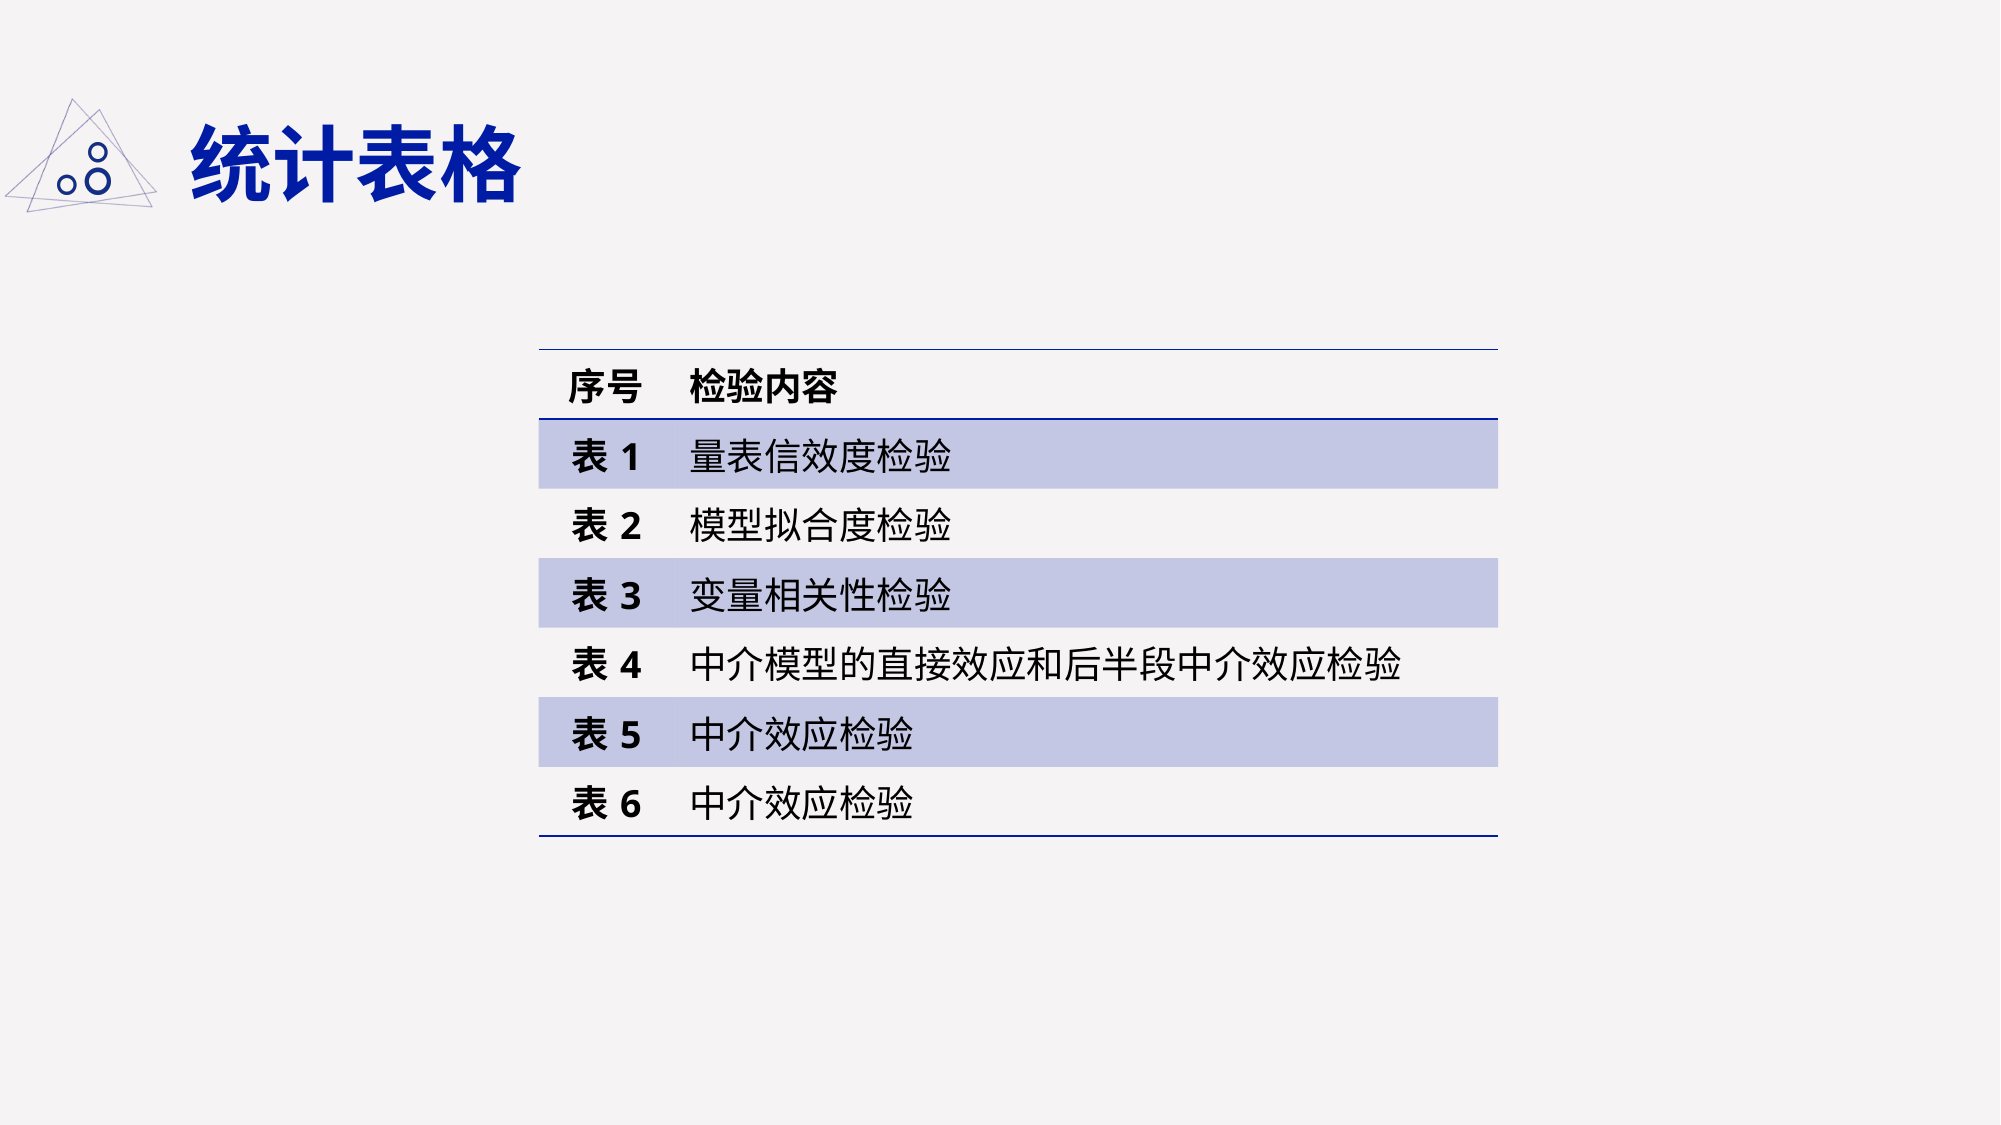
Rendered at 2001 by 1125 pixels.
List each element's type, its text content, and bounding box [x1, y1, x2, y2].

table_cell 表5 [539, 697, 674, 767]
table_cell 中介模型的直接效应和后半段中介效应检验 [674, 628, 1498, 697]
table_cell 变量相关性检验 [674, 558, 1498, 628]
table_cell 表6 [539, 767, 674, 835]
table_cell 表4 [539, 628, 674, 697]
table_cell 量表信效度检验 [674, 420, 1498, 489]
table_cell 模型拟合度检验 [674, 489, 1498, 558]
table_cell 中介效应检验 [674, 767, 1498, 835]
picture [0, 23, 174, 317]
table_header 序号 [539, 350, 674, 418]
table_header 检验内容 [674, 350, 1498, 418]
table_cell 表2 [539, 489, 674, 558]
table_cell 表3 [539, 558, 674, 628]
table_cell 表1 [539, 420, 674, 489]
table_cell 中介效应检验 [674, 697, 1498, 767]
title 统计表格 [174, 59, 1863, 278]
